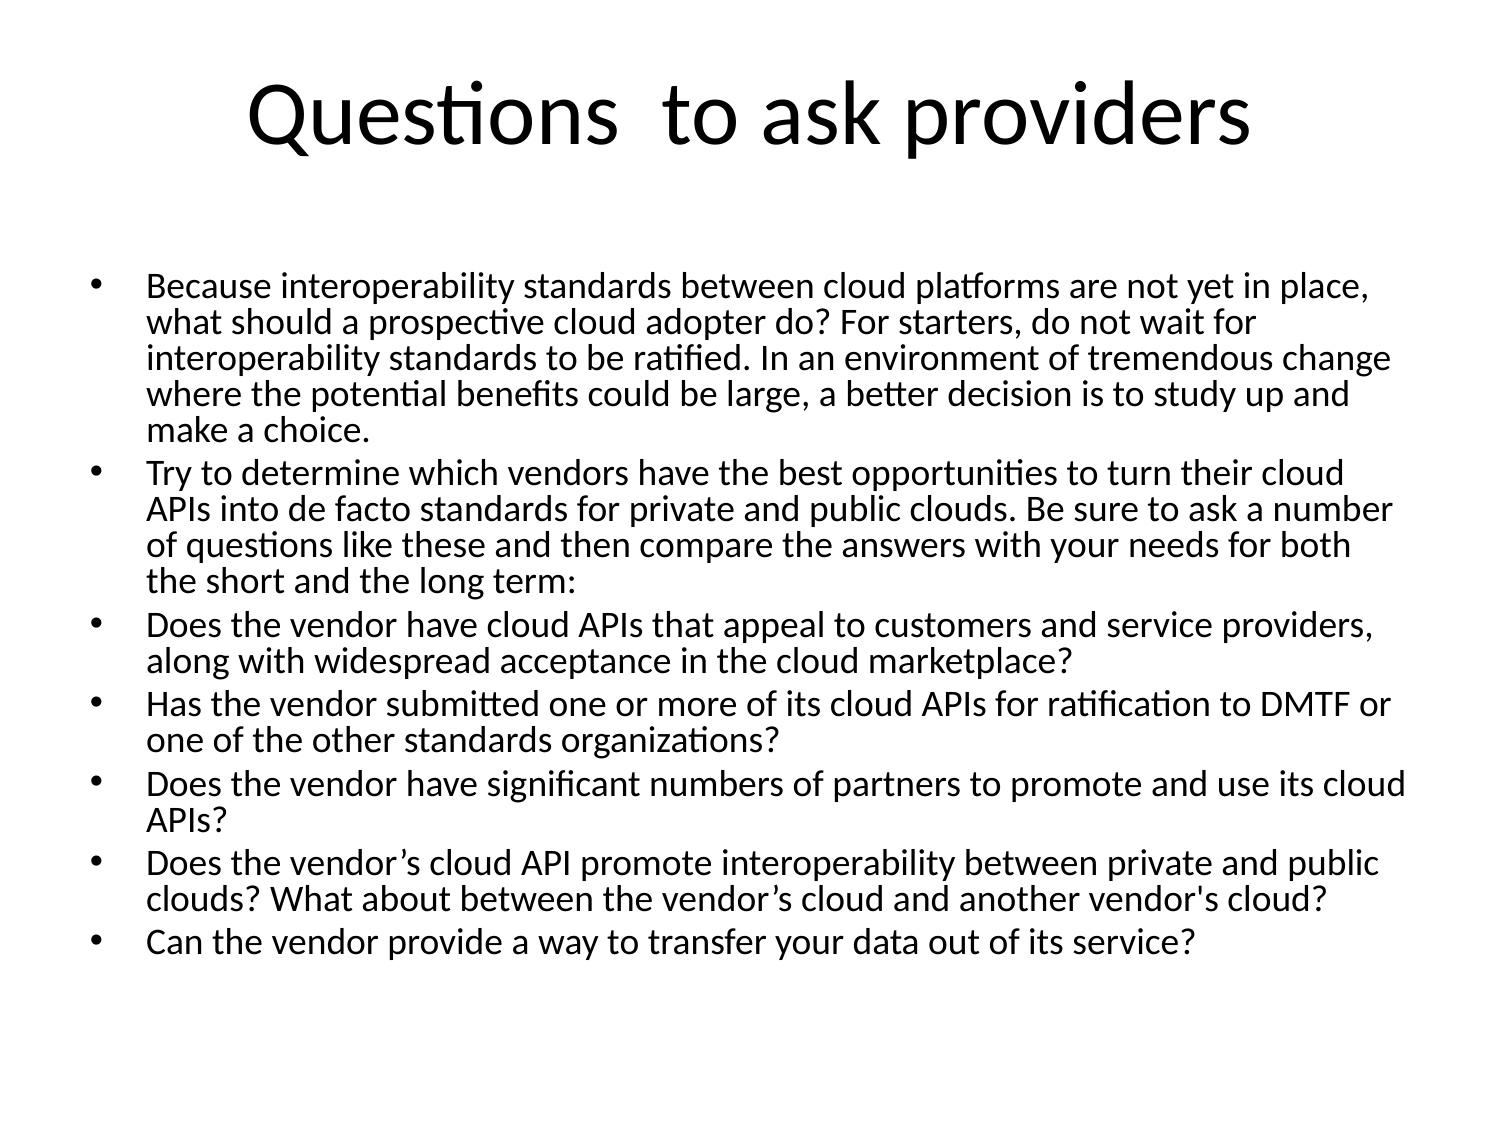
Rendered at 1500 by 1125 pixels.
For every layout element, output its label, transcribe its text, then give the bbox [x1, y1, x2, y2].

text_box Because interoperability standards between cloud platforms are not yet in place, what should a prospective cloud adopter do? For starters, do not wait for interoperability standards to be ratified. In an environment of tremendous change where the potential benefits could be large, a better decision is to study up and make a choice. Try to determine which vendors have the best opportunities to turn their cloud APIs into de facto standards for private and public clouds. Be sure to ask a number of questions like these and then compare the answers with your needs for both the short and the long term: Does the vendor have cloud APIs that appeal to customers and service providers, along with widespread acceptance in the cloud marketplace? Has the vendor submitted one or more of its cloud APIs for ratification to DMTF or one of the other standards organizations? Does the vendor have significant numbers of partners to promote and use its cloud APIs? Does the vendor’s cloud API promote interoperability between private and public clouds? What about between the vendor’s cloud and another vendor's cloud? Can the vendor provide a way to transfer your data out of its service? [74, 262, 1425, 1005]
text_box Questions to ask providers [74, 45, 1425, 233]
